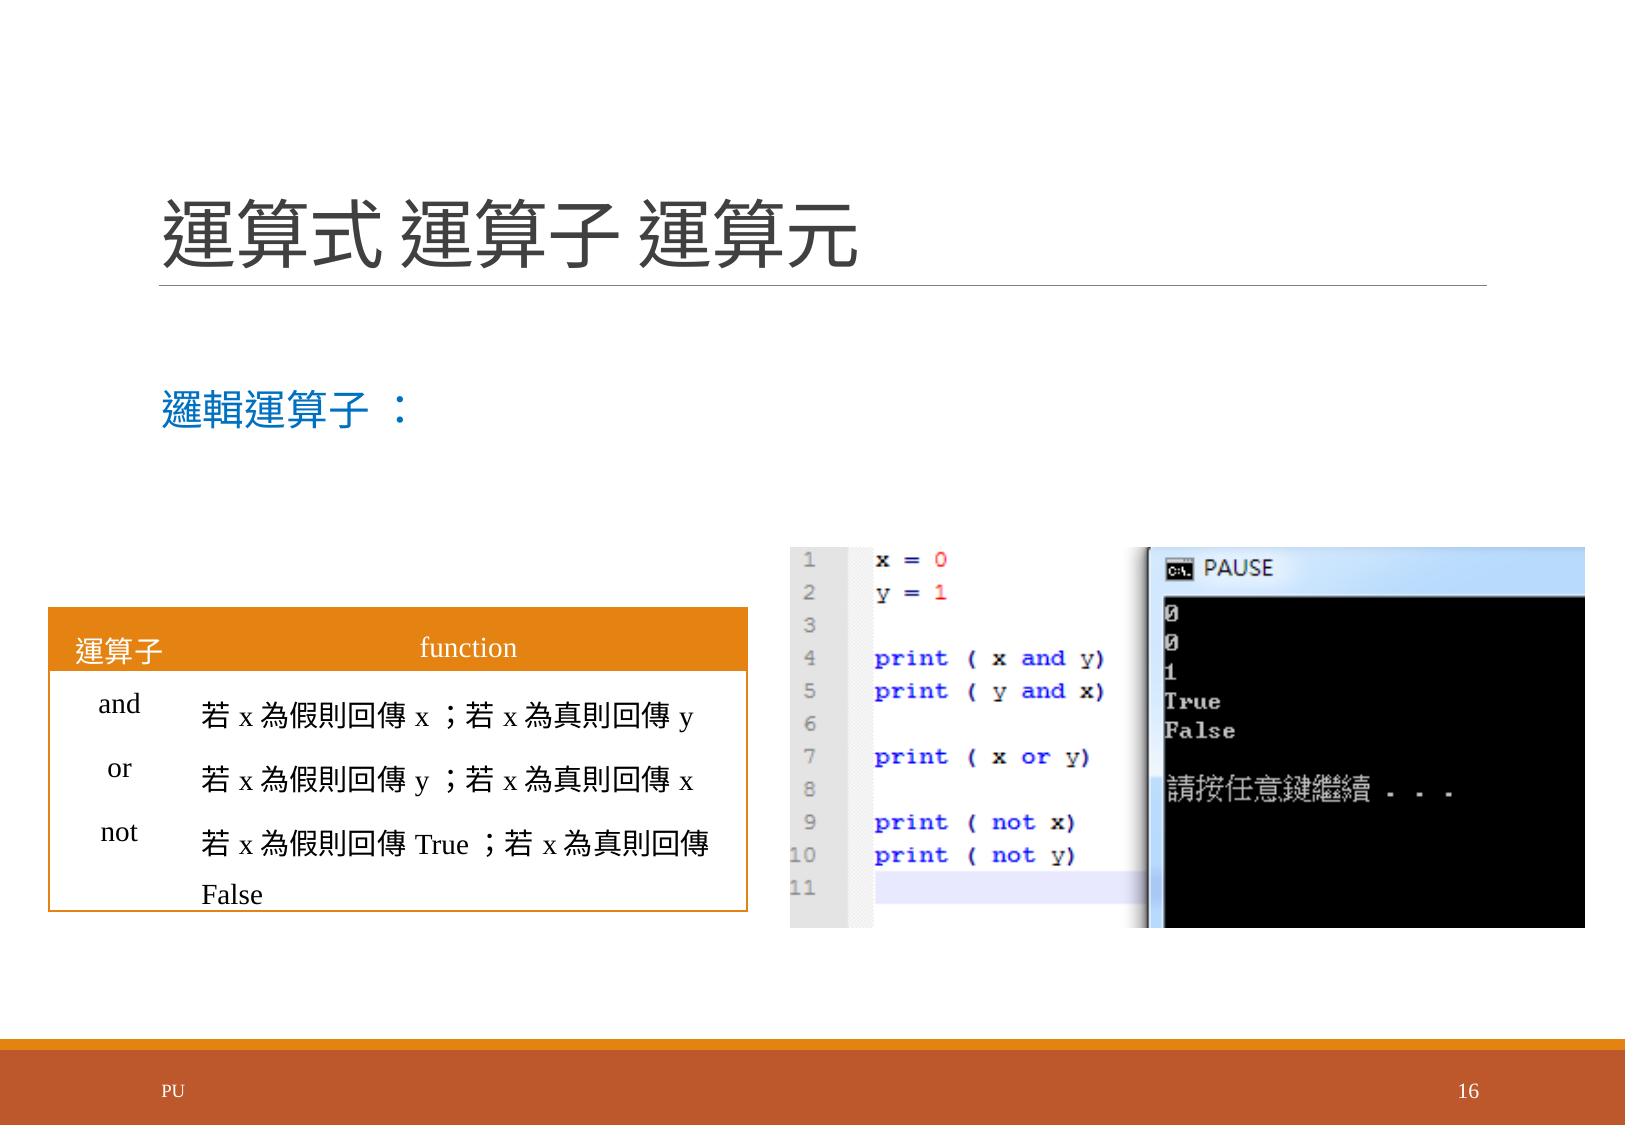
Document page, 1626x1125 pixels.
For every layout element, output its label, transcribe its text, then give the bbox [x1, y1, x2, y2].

slide_number 16 [1319, 1059, 1495, 1120]
table_cell not [50, 799, 190, 910]
table_cell 若x為假則回傳x；若x為真則回傳y [190, 671, 746, 735]
table_cell and [50, 671, 190, 735]
slide_number PU [146, 1059, 476, 1120]
table_header 運算子 [50, 608, 190, 671]
title 運算式 運算子 運算元 [146, 47, 1487, 285]
table_cell 若x為假則回傳y；若x為真則回傳x [190, 735, 746, 799]
list 邏輯運算子 ： [146, 302, 1487, 963]
picture [790, 546, 1585, 928]
table_cell 若x為假則回傳True；若x為真則回傳False [190, 799, 746, 910]
table_cell or [50, 735, 190, 799]
table_header function [190, 608, 746, 671]
